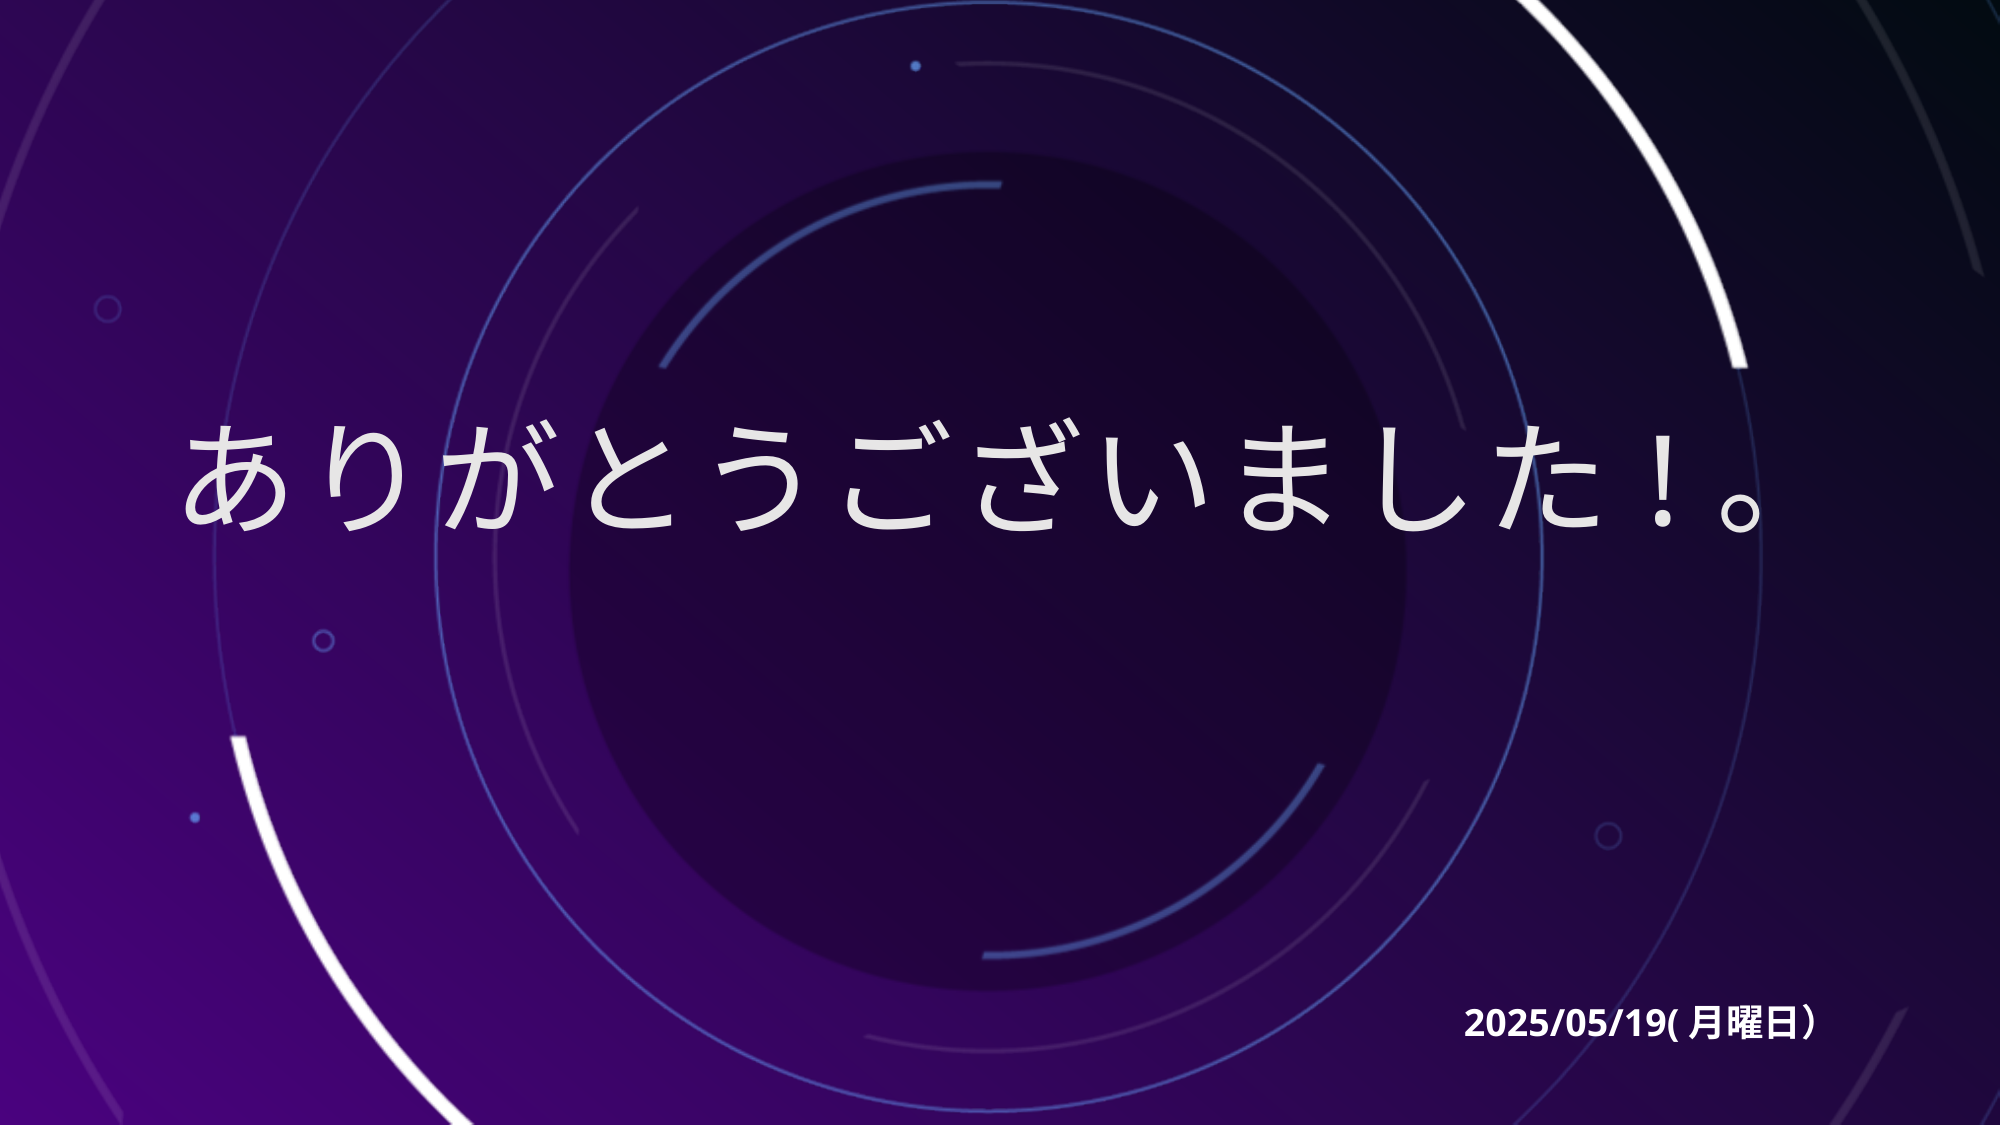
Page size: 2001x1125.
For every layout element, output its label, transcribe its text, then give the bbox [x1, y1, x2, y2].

title ありがとうございました!。 [73, 277, 1941, 686]
text_box 2025/05/19(月曜日） [1449, 991, 1922, 1052]
picture [0, 0, 2000, 1125]
